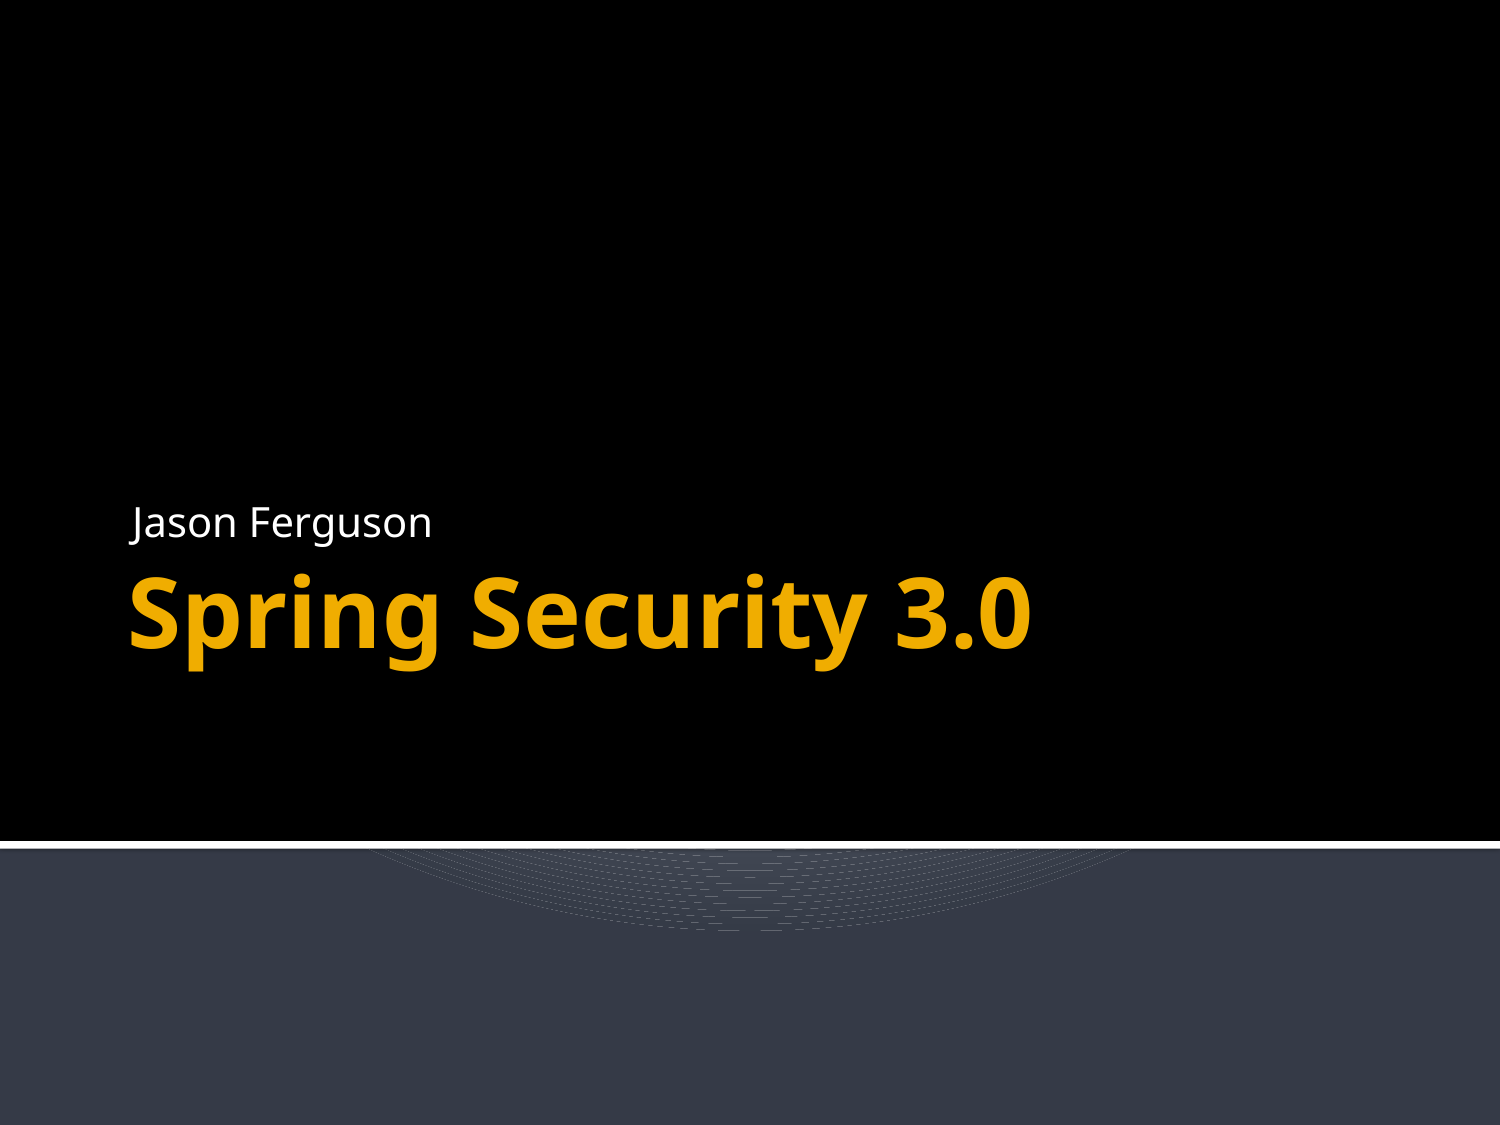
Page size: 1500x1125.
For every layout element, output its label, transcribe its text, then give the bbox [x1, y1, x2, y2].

subtitle Jason Ferguson [112, 299, 1438, 546]
title Spring Security 3.0 [112, 550, 1438, 825]
